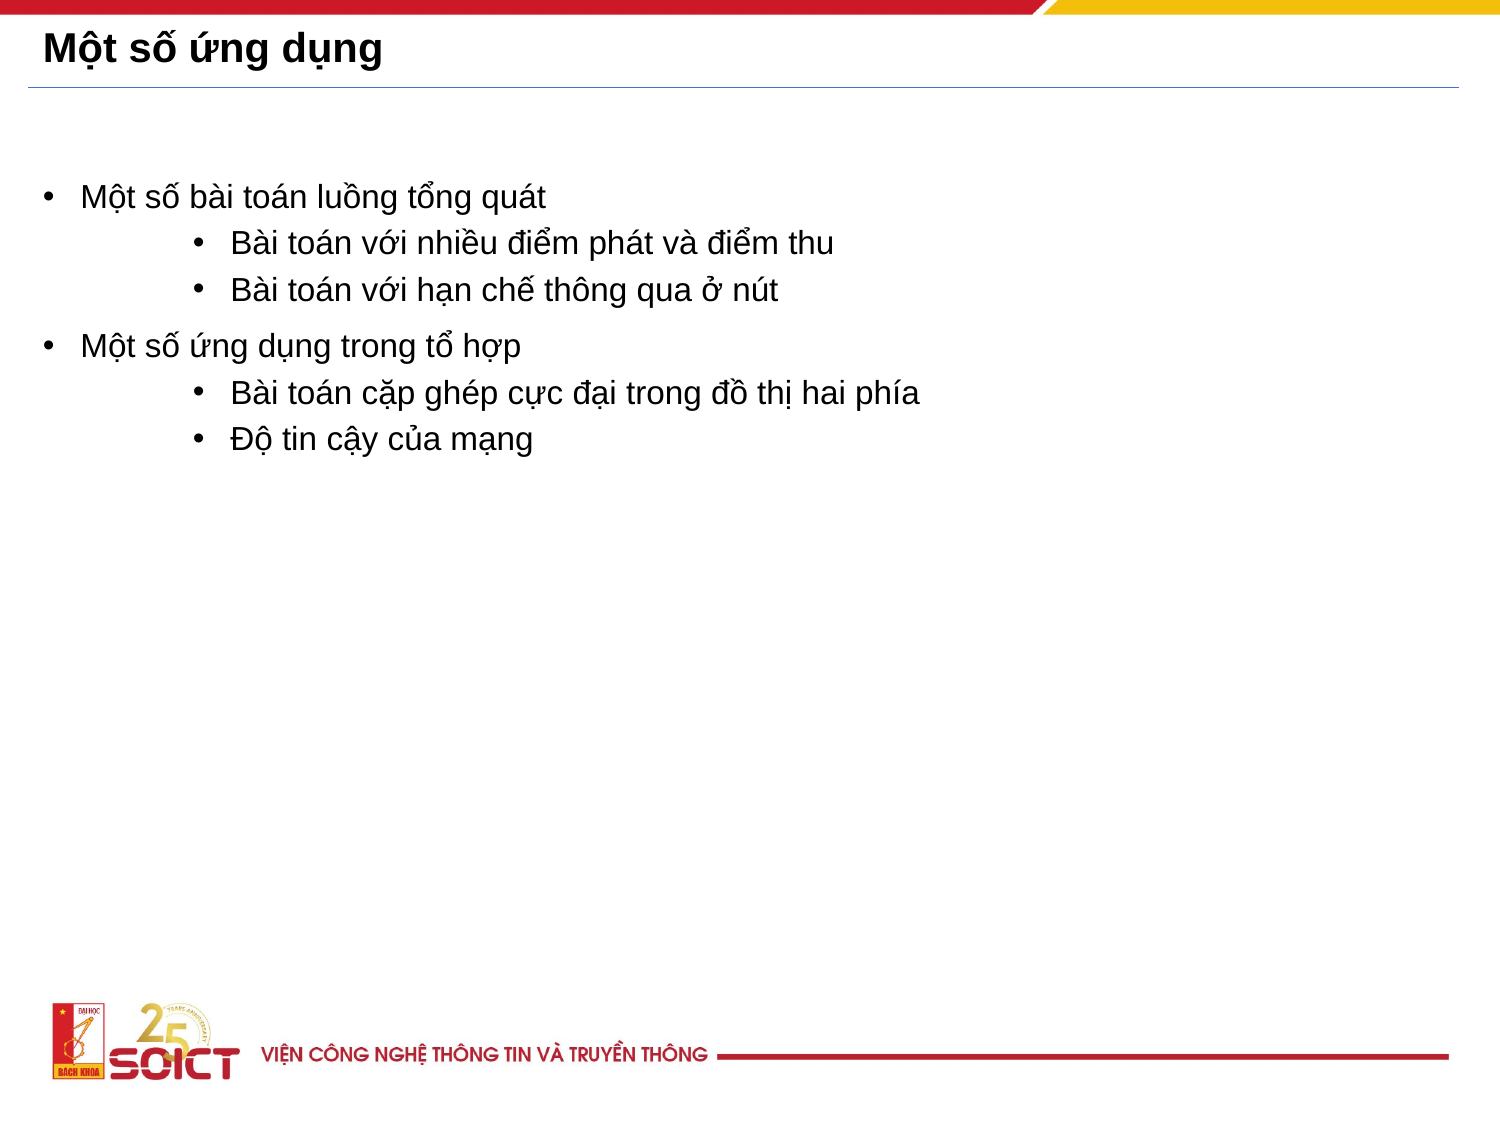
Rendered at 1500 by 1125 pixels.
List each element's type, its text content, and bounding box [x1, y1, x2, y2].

title Một số ứng dụng [27, 11, 1322, 87]
picture [0, 0, 1500, 1125]
list Một số bài toán luồng tổng quát Bài toán với nhiều điểm phát và điểm thu Bài toán với hạn chế thông qua ở nút Một số ứng dụng trong tổ hợp Bài toán cặp ghép cực đại trong đồ thị hai phía Độ tin cậy của mạng [27, 172, 1397, 1014]
